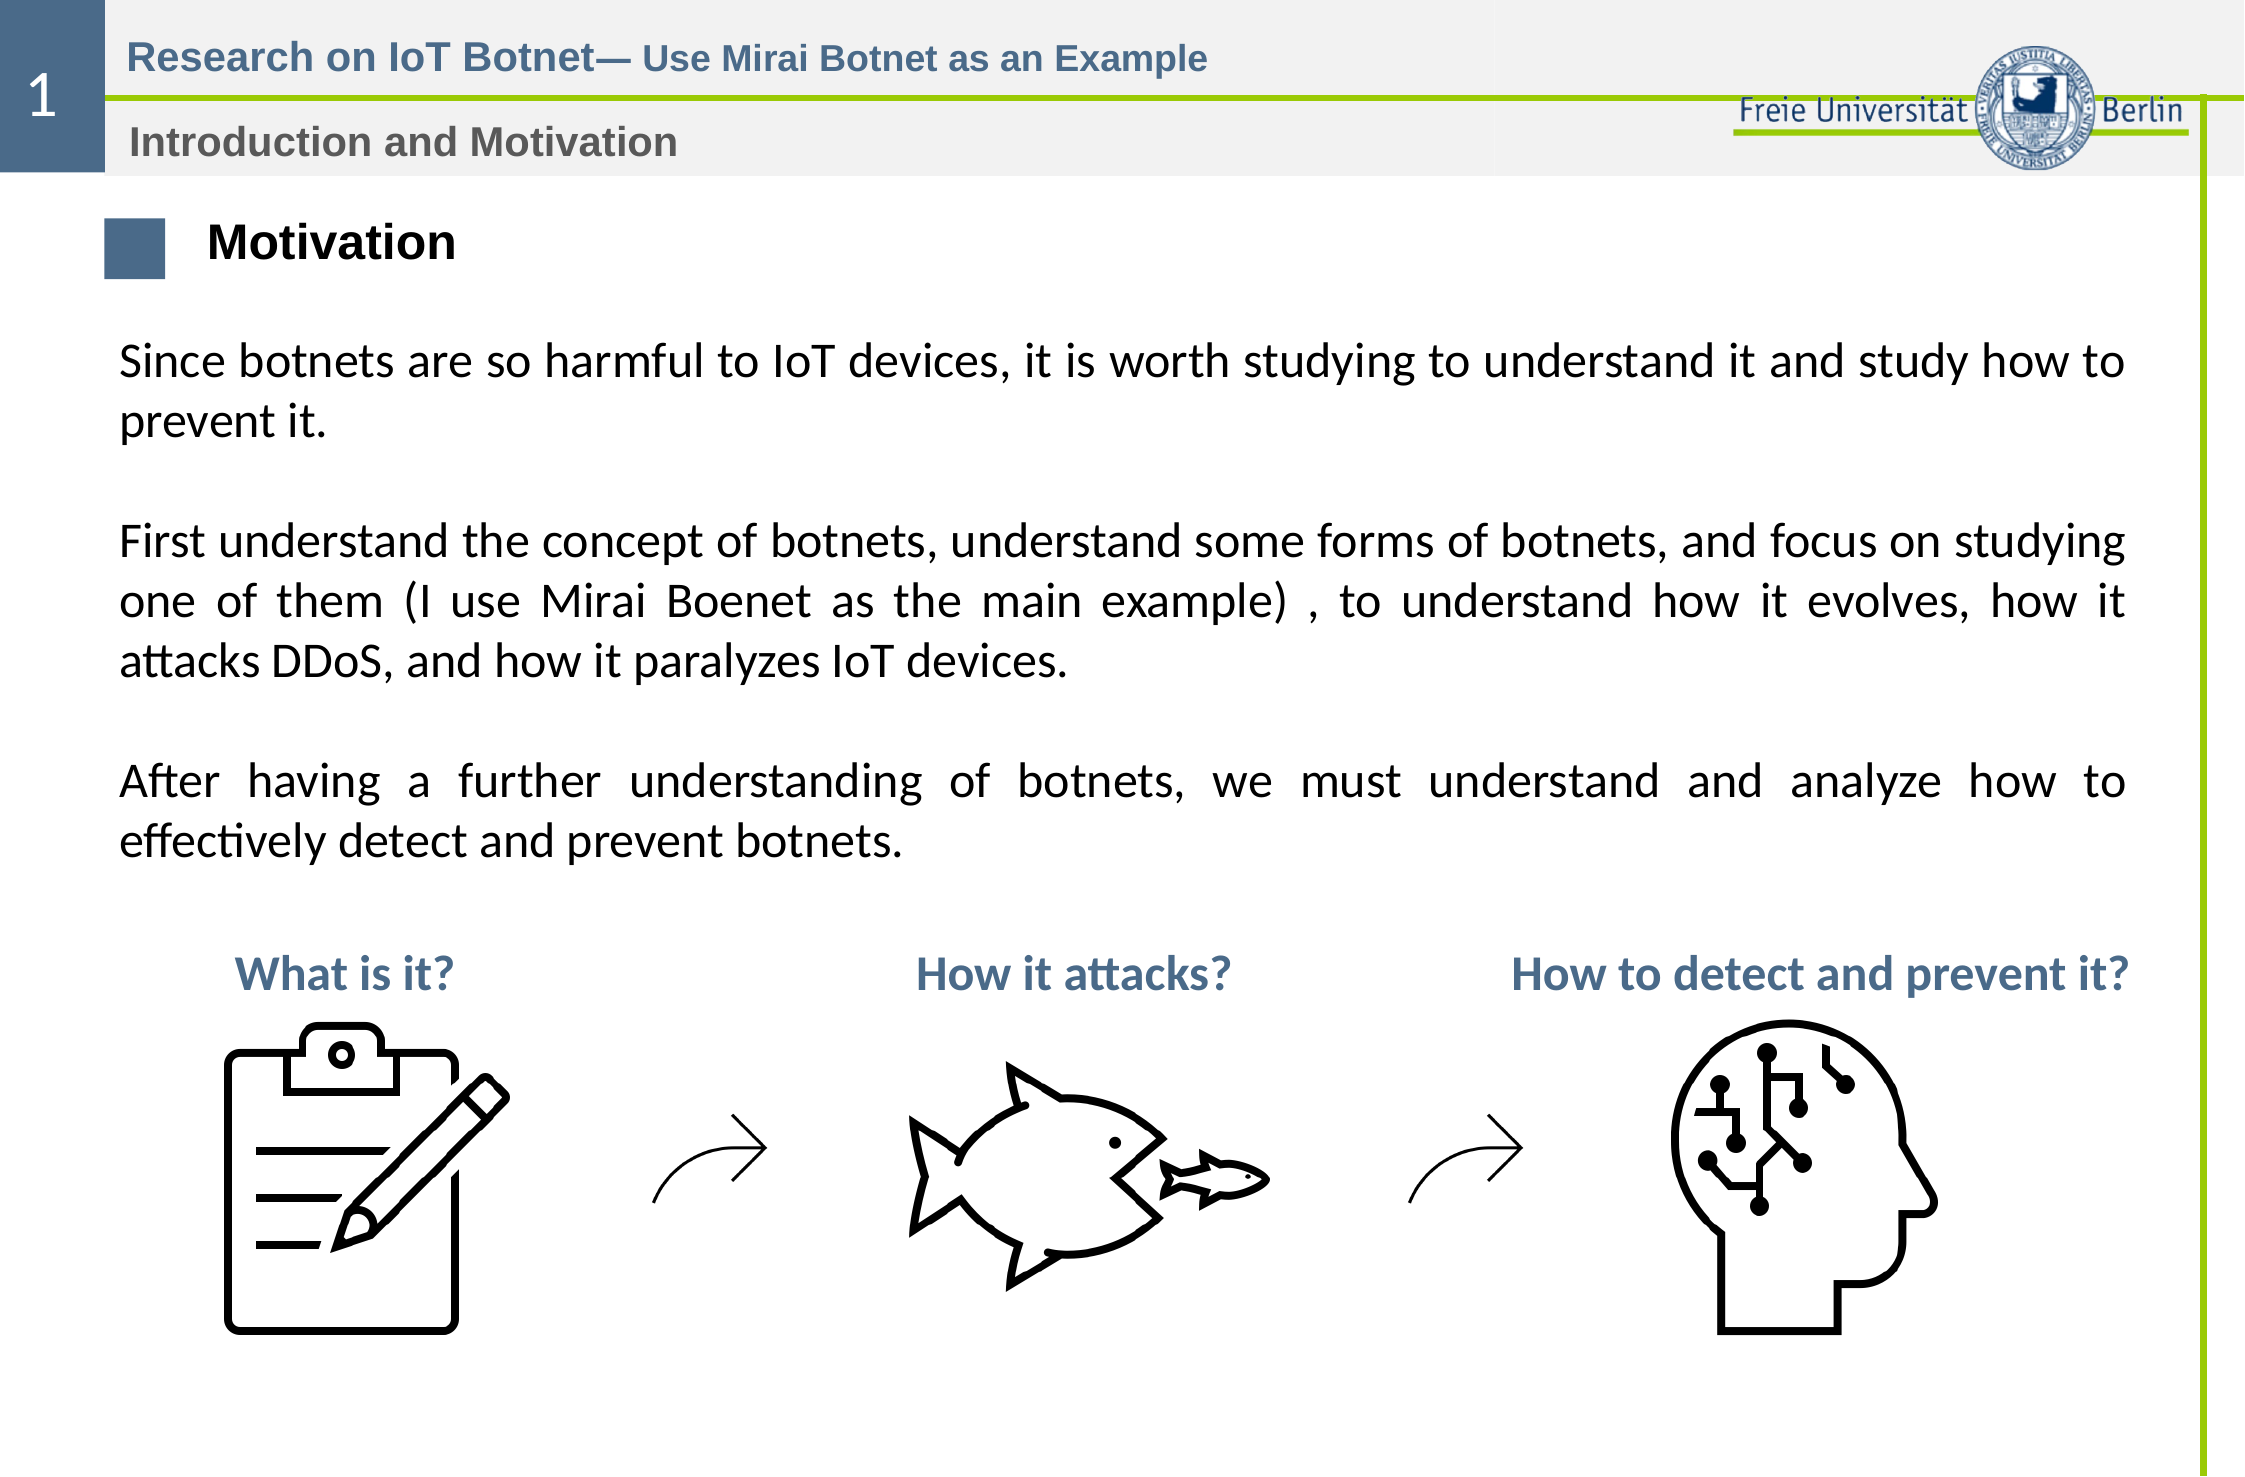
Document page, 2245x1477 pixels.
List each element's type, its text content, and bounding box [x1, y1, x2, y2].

picture [1616, 990, 1992, 1366]
text_box Motivation [192, 202, 1246, 278]
picture [1391, 1080, 1542, 1231]
text_box 1 [9, 42, 73, 138]
picture [901, 990, 1277, 1366]
text_box What is it? [219, 933, 721, 1008]
text_box How it attacks? [901, 933, 1277, 990]
text_box Since botnets are so harmful to IoT devices, it is worth studying to understand it and study how to prevent it. First understand the concept of botnets, understand some forms of botnets, and focus on studying one of them (I use Mirai Boenet as the main example) , to understand how it evolves, how it attacks DDoS, and how it paralyzes IoT devices. After having a further understanding of botnets, we must understand and analyze how to effectively detect and prevent botnets. [104, 320, 2142, 1416]
text_box [103, 217, 166, 280]
picture [635, 1080, 786, 1231]
picture [165, 990, 541, 1366]
picture [1732, 46, 2195, 176]
text_box How to detect and prevent it? [1496, 933, 2203, 1008]
text_box Introduction and Motivation [107, 104, 759, 176]
